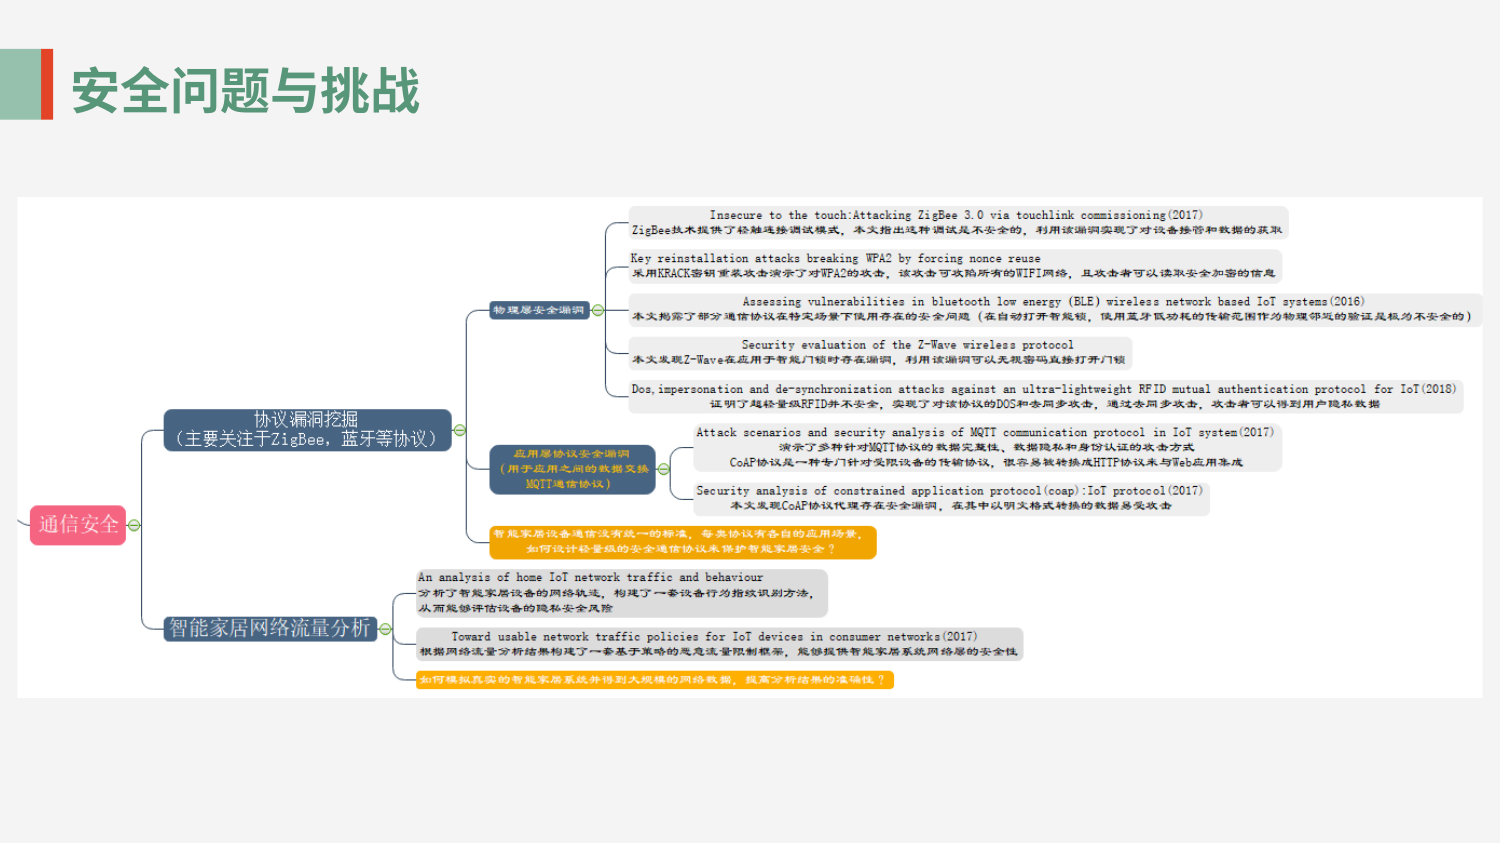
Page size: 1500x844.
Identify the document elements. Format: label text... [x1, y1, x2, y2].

picture [17, 196, 1483, 698]
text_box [0, 48, 54, 120]
text_box 安全问题与挑战 [56, 52, 436, 127]
